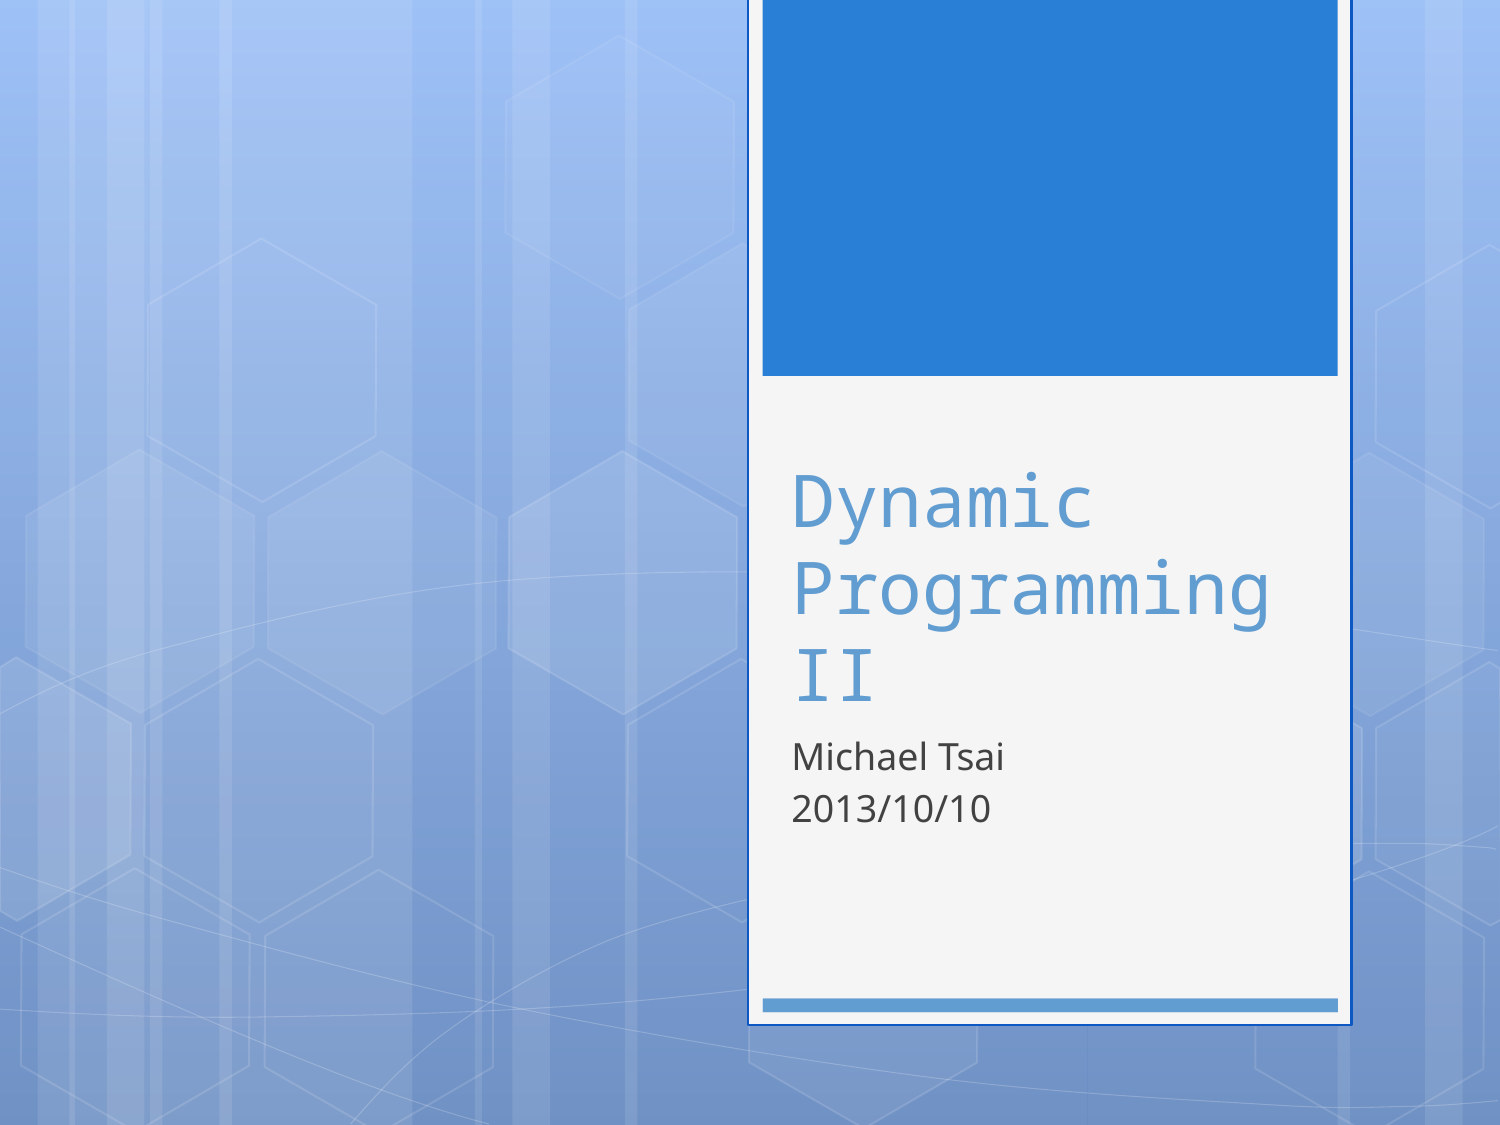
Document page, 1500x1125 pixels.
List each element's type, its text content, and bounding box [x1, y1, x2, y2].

subtitle Michael Tsai 2013/10/10 [776, 725, 1320, 933]
title Dynamic Programming II [776, 444, 1336, 724]
